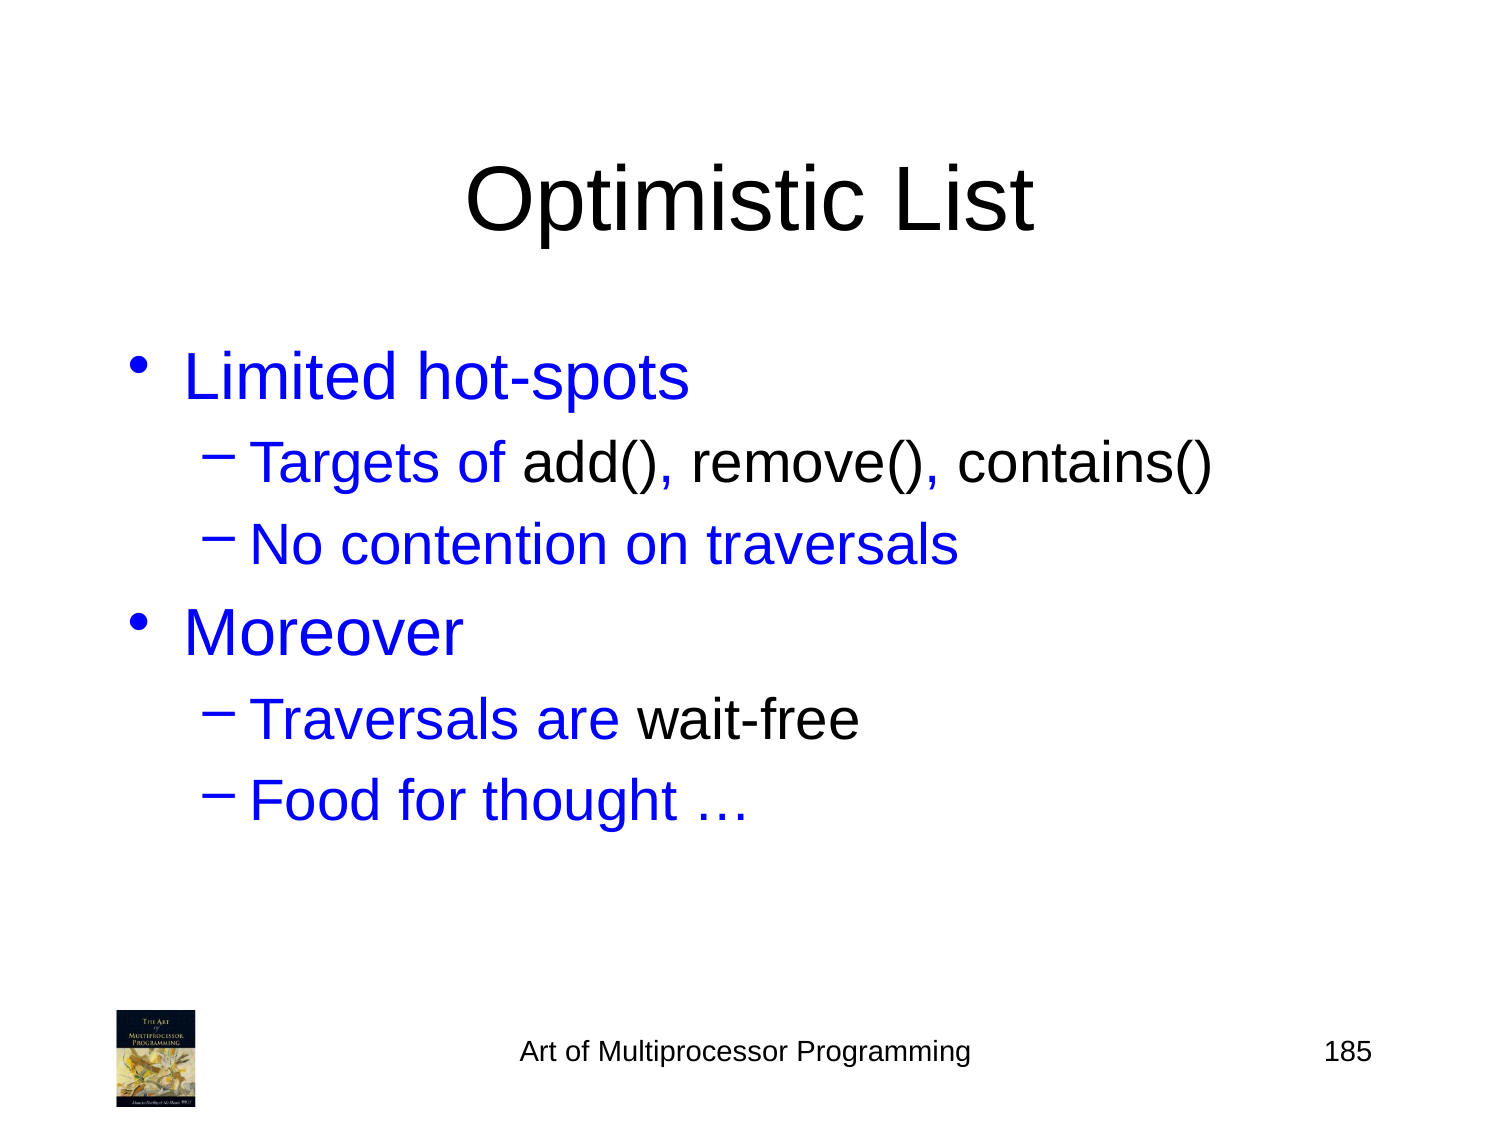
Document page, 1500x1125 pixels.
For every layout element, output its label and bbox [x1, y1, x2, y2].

picture [107, 1010, 204, 1107]
slide_number [1074, 1024, 1388, 1101]
list [112, 324, 1388, 1001]
footer [464, 1024, 1028, 1101]
title [112, 99, 1388, 288]
